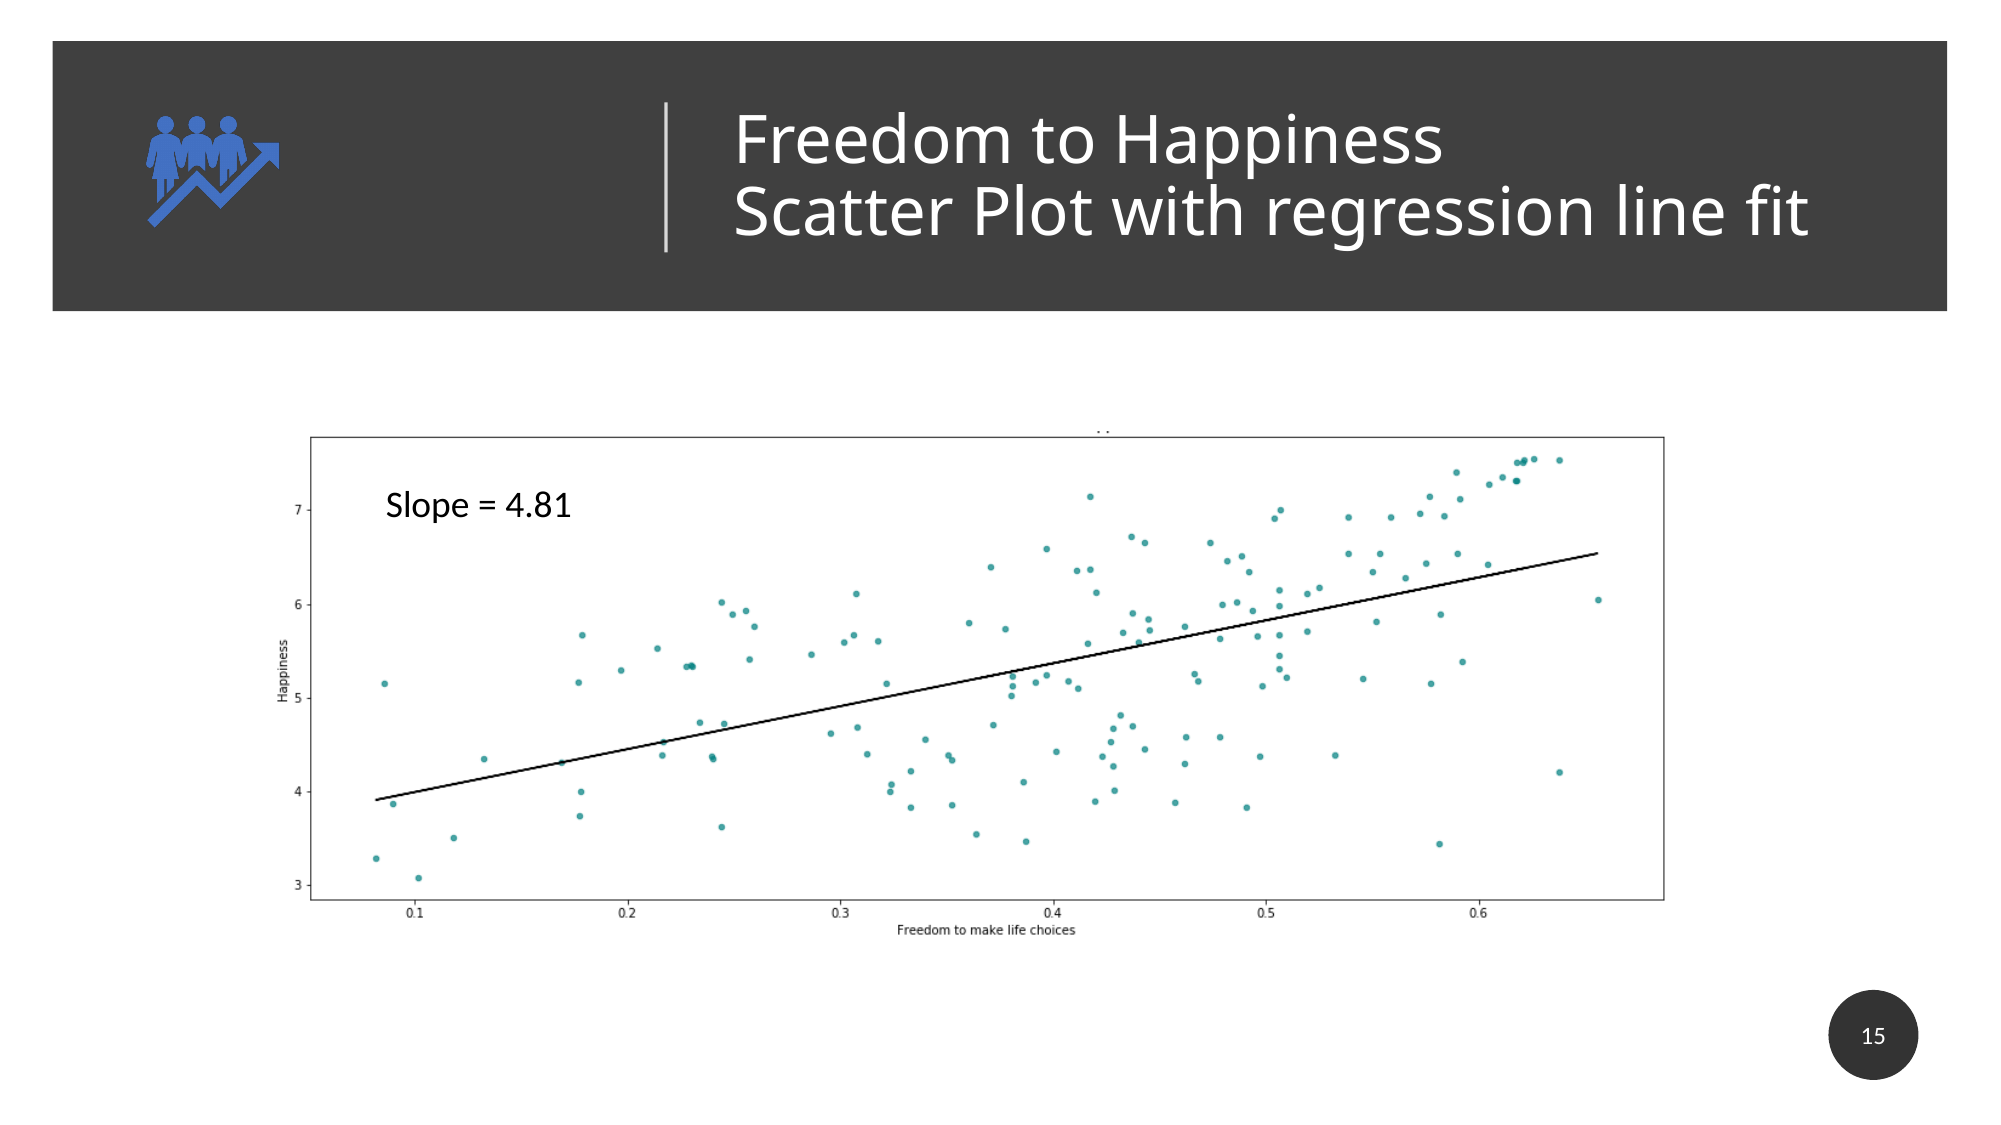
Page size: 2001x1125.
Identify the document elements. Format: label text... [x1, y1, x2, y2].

picture [137, 93, 288, 244]
title Freedom to Happiness Scatter Plot with regression line fit [718, 74, 1863, 282]
text_box 15 [1828, 989, 1919, 1080]
picture [92, 431, 1838, 976]
text_box [52, 40, 1948, 312]
